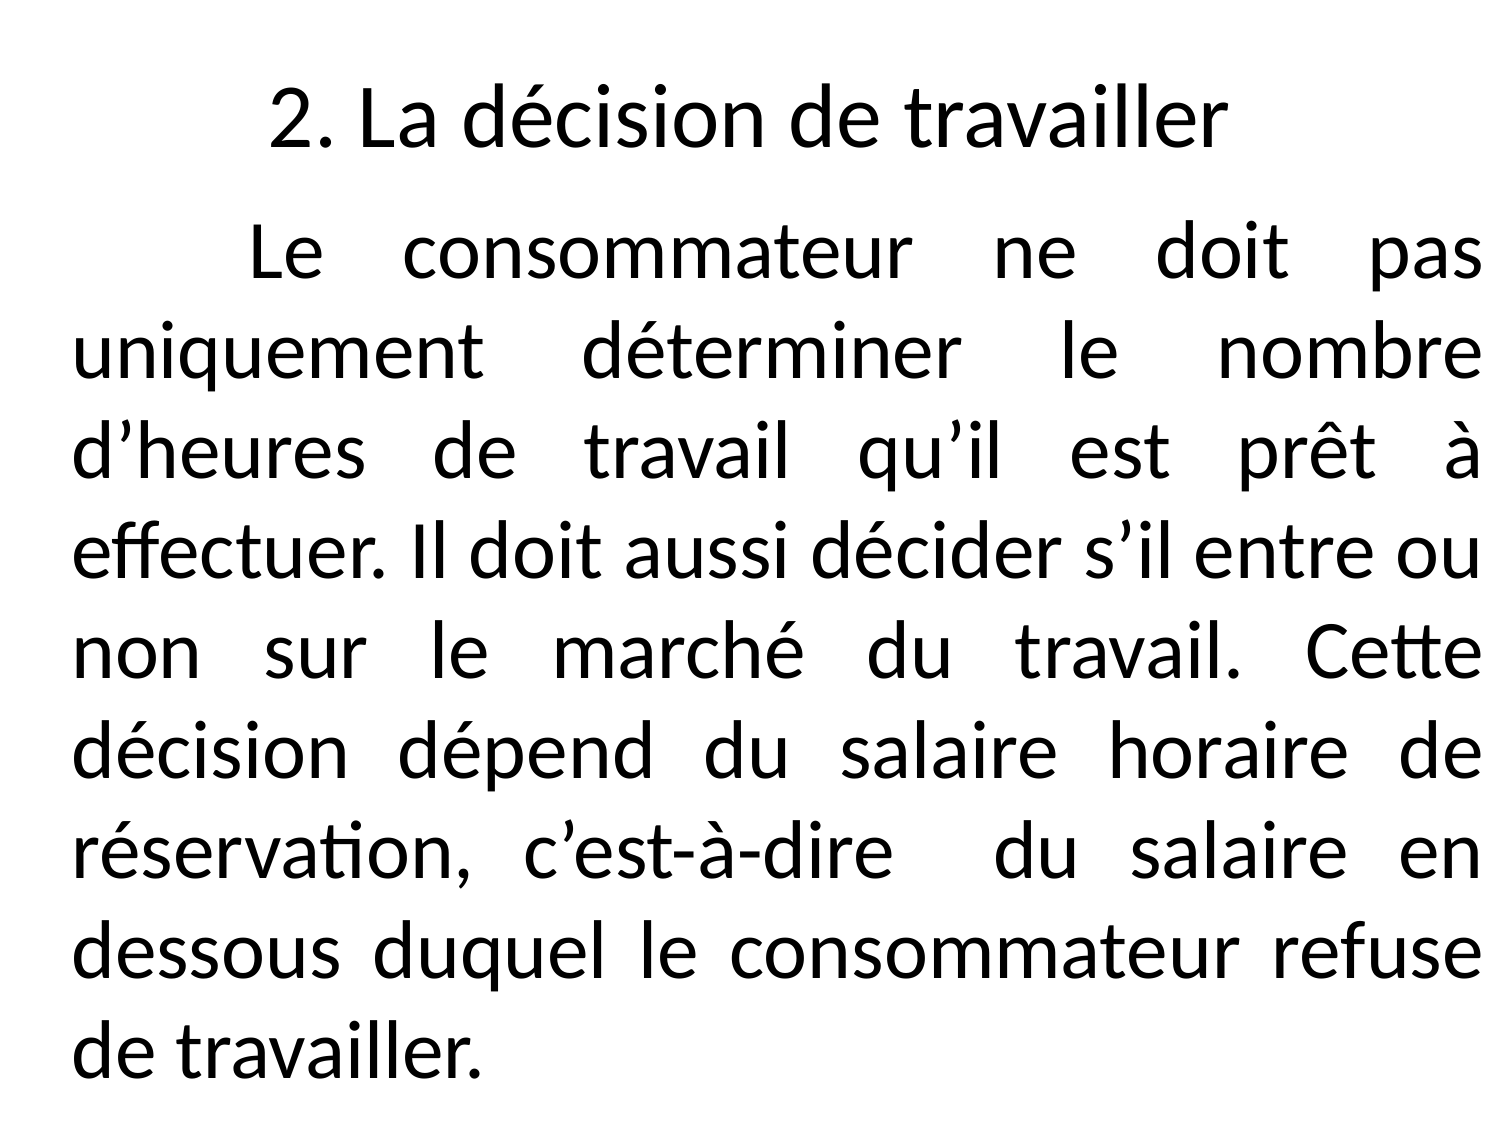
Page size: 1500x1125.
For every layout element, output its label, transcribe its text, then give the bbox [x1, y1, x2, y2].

list Le consommateur ne doit pas uniquement déterminer le nombre d’heures de travail qu’il est prêt à effectuer. Il doit aussi décider s’il entre ou non sur le marché du travail. Cette décision dépend du salaire horaire de réservation, c’est-à-dire du salaire en dessous duquel le consommateur refuse de travailler. [0, 187, 1500, 1125]
title 2. La décision de travailler [75, 45, 1425, 176]
